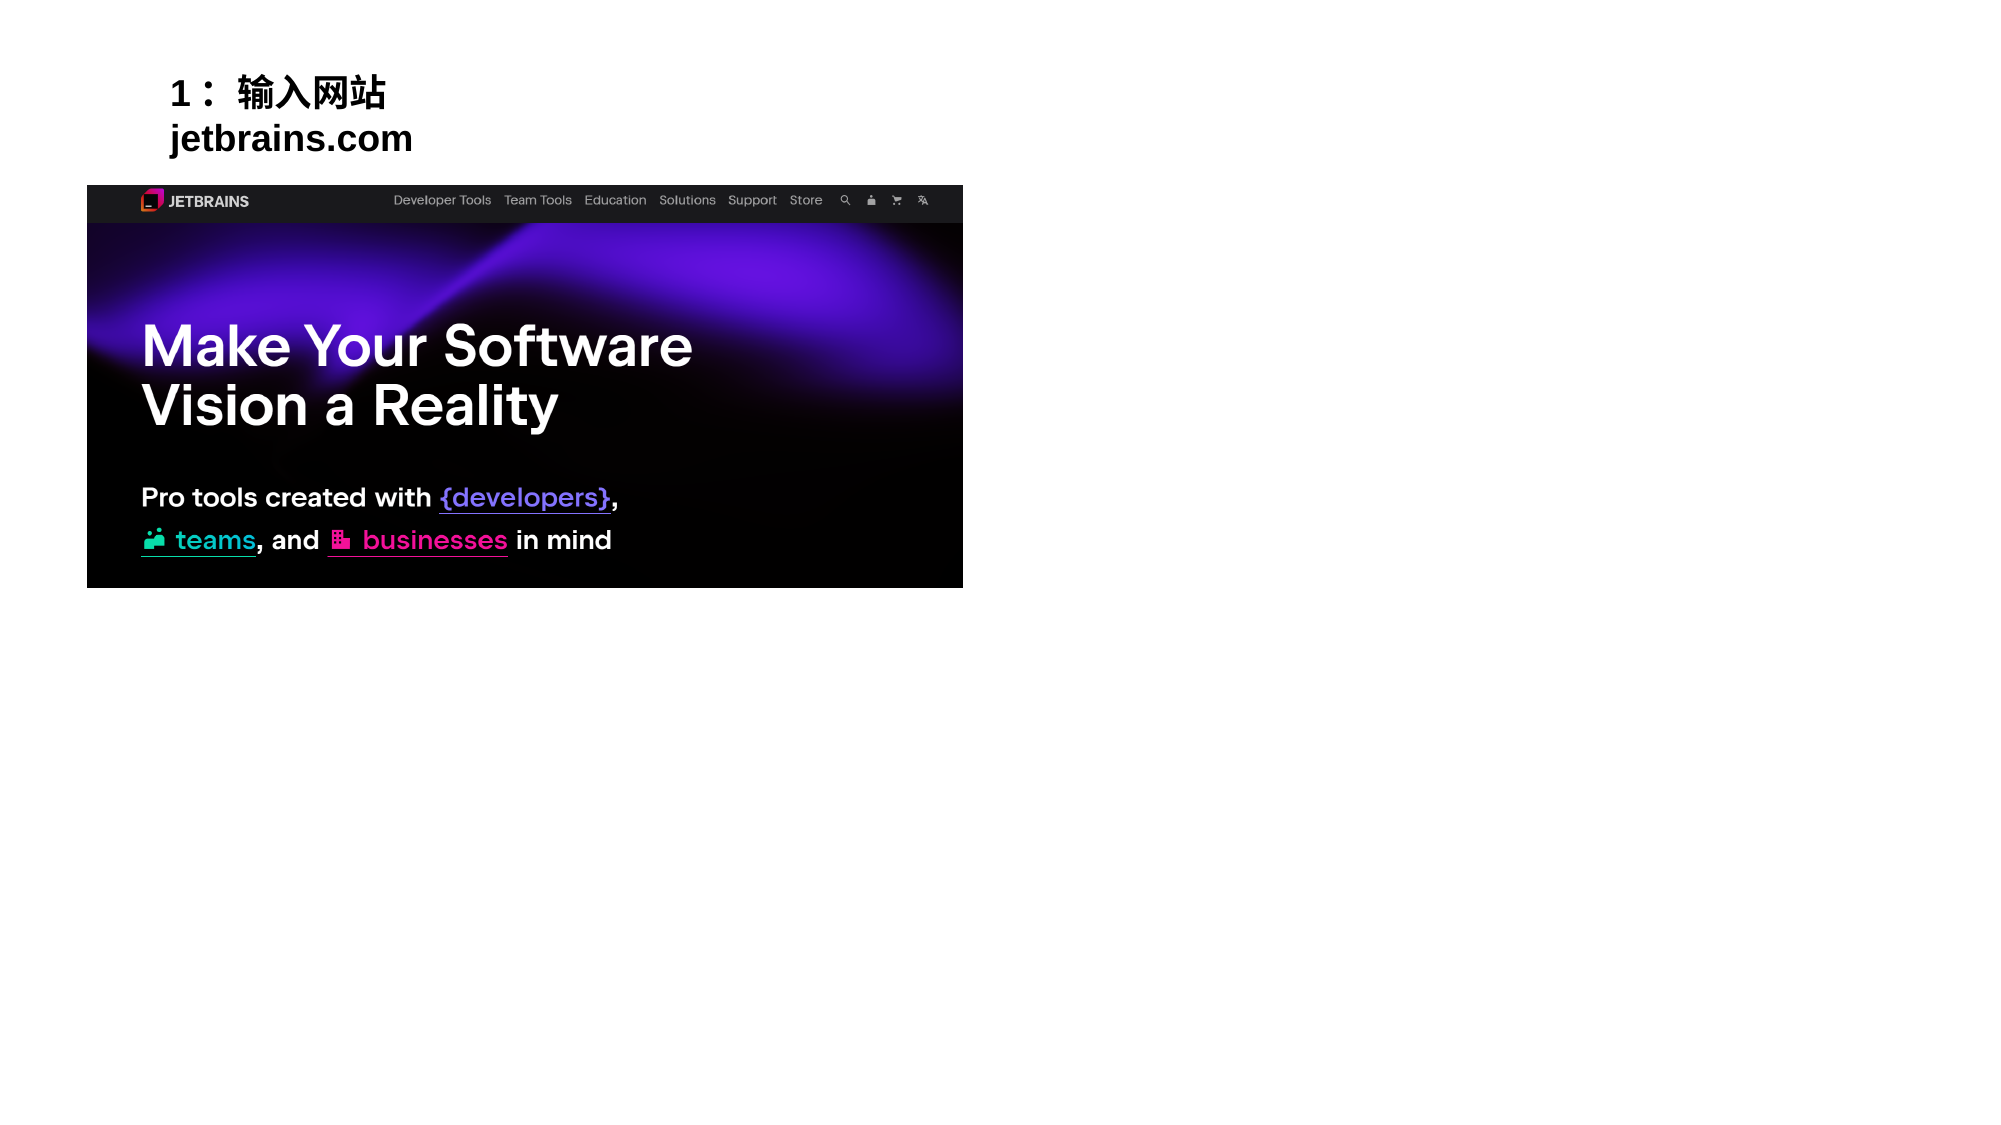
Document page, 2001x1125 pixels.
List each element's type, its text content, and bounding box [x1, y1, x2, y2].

text_box 1：输入网站 jetbrains.com [155, 61, 822, 166]
picture [87, 185, 963, 588]
